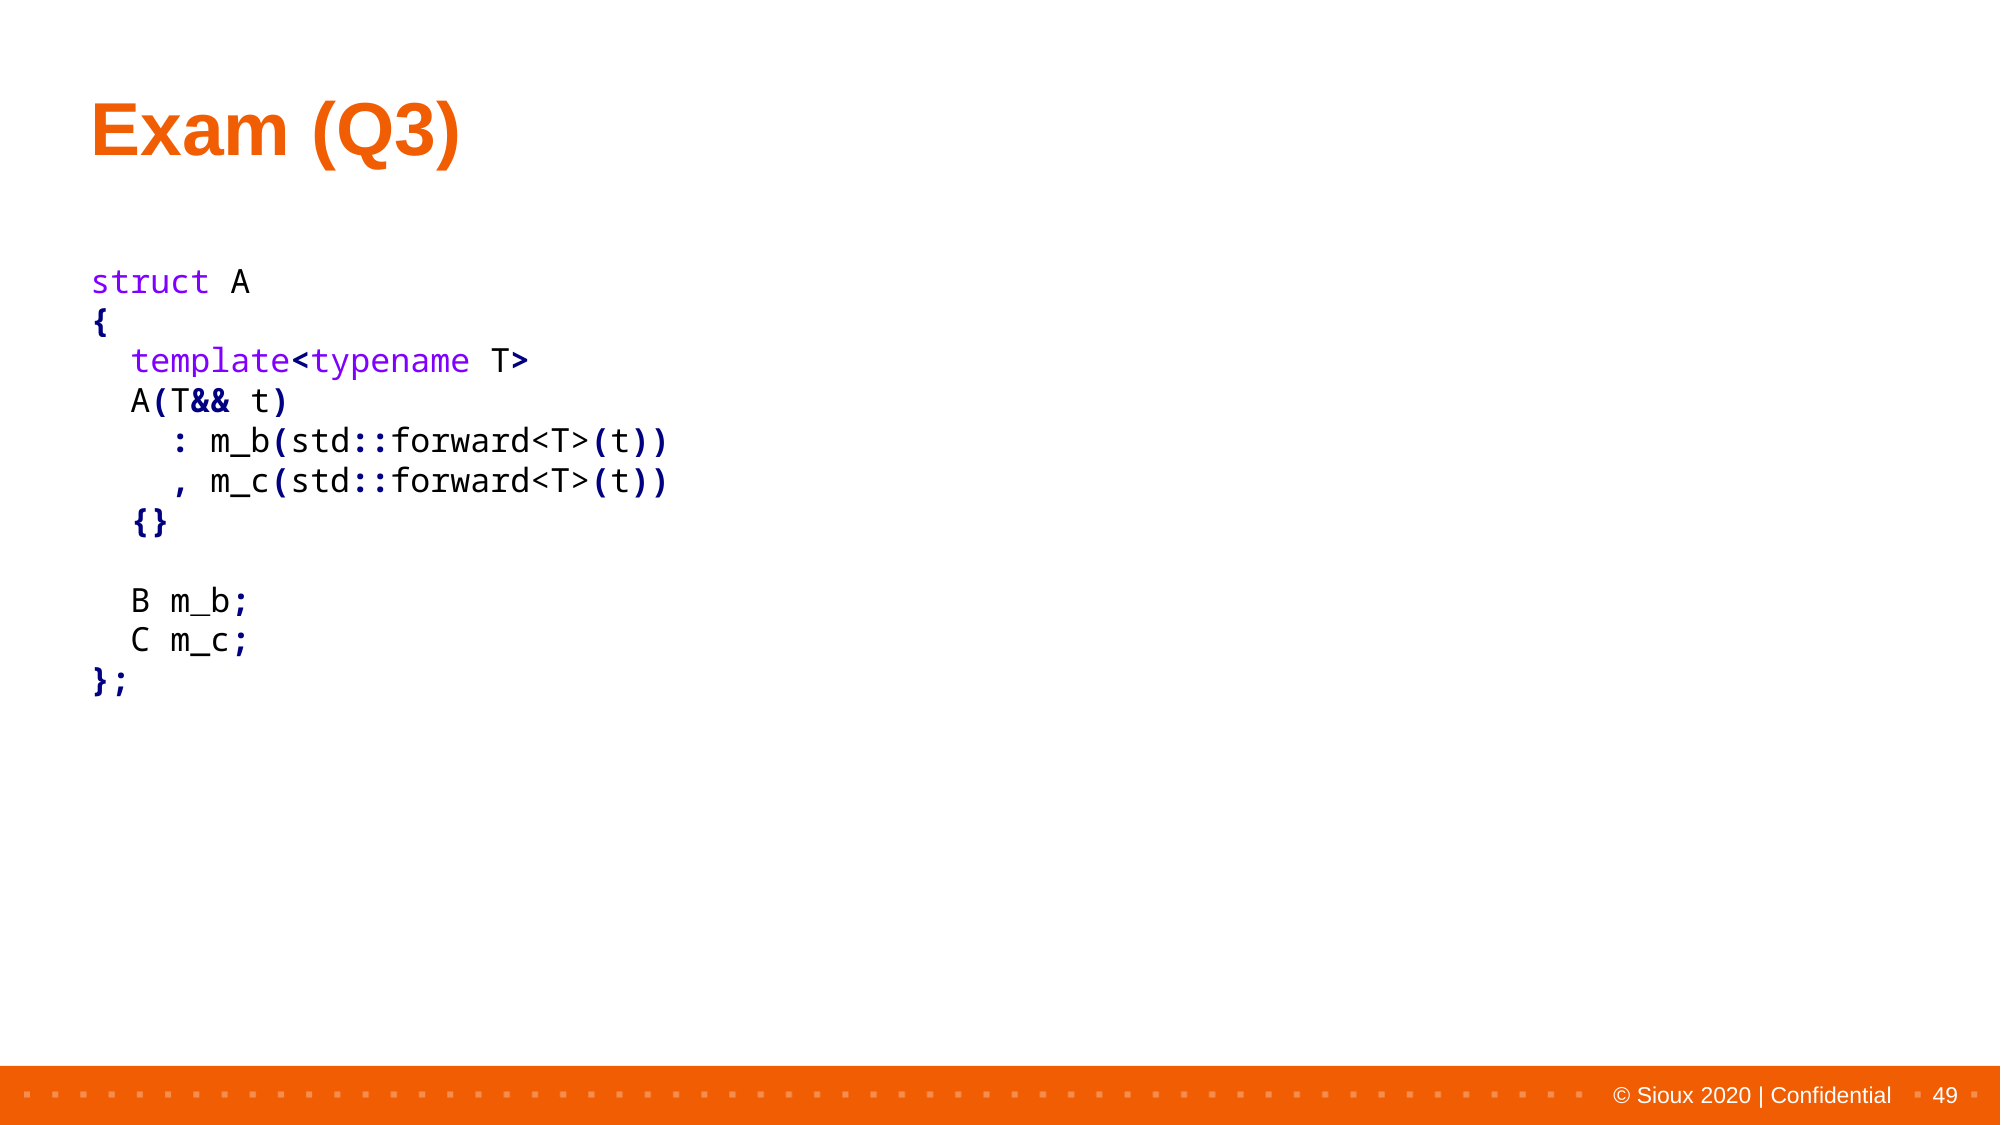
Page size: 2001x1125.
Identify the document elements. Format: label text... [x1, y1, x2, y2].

picture [0, 1065, 2001, 1125]
footer © Sioux 2020 | Confidential [1596, 1080, 1898, 1109]
title Exam (Q3) [90, 90, 1910, 259]
slide_number 49 [1922, 1080, 1969, 1110]
list struct A { template<typename T> A(T&& t) : m_b(std::forward<T>(t)) , m_c(std::forward<T>(t)) {} B m_b; C m_c; }; [90, 259, 1910, 998]
